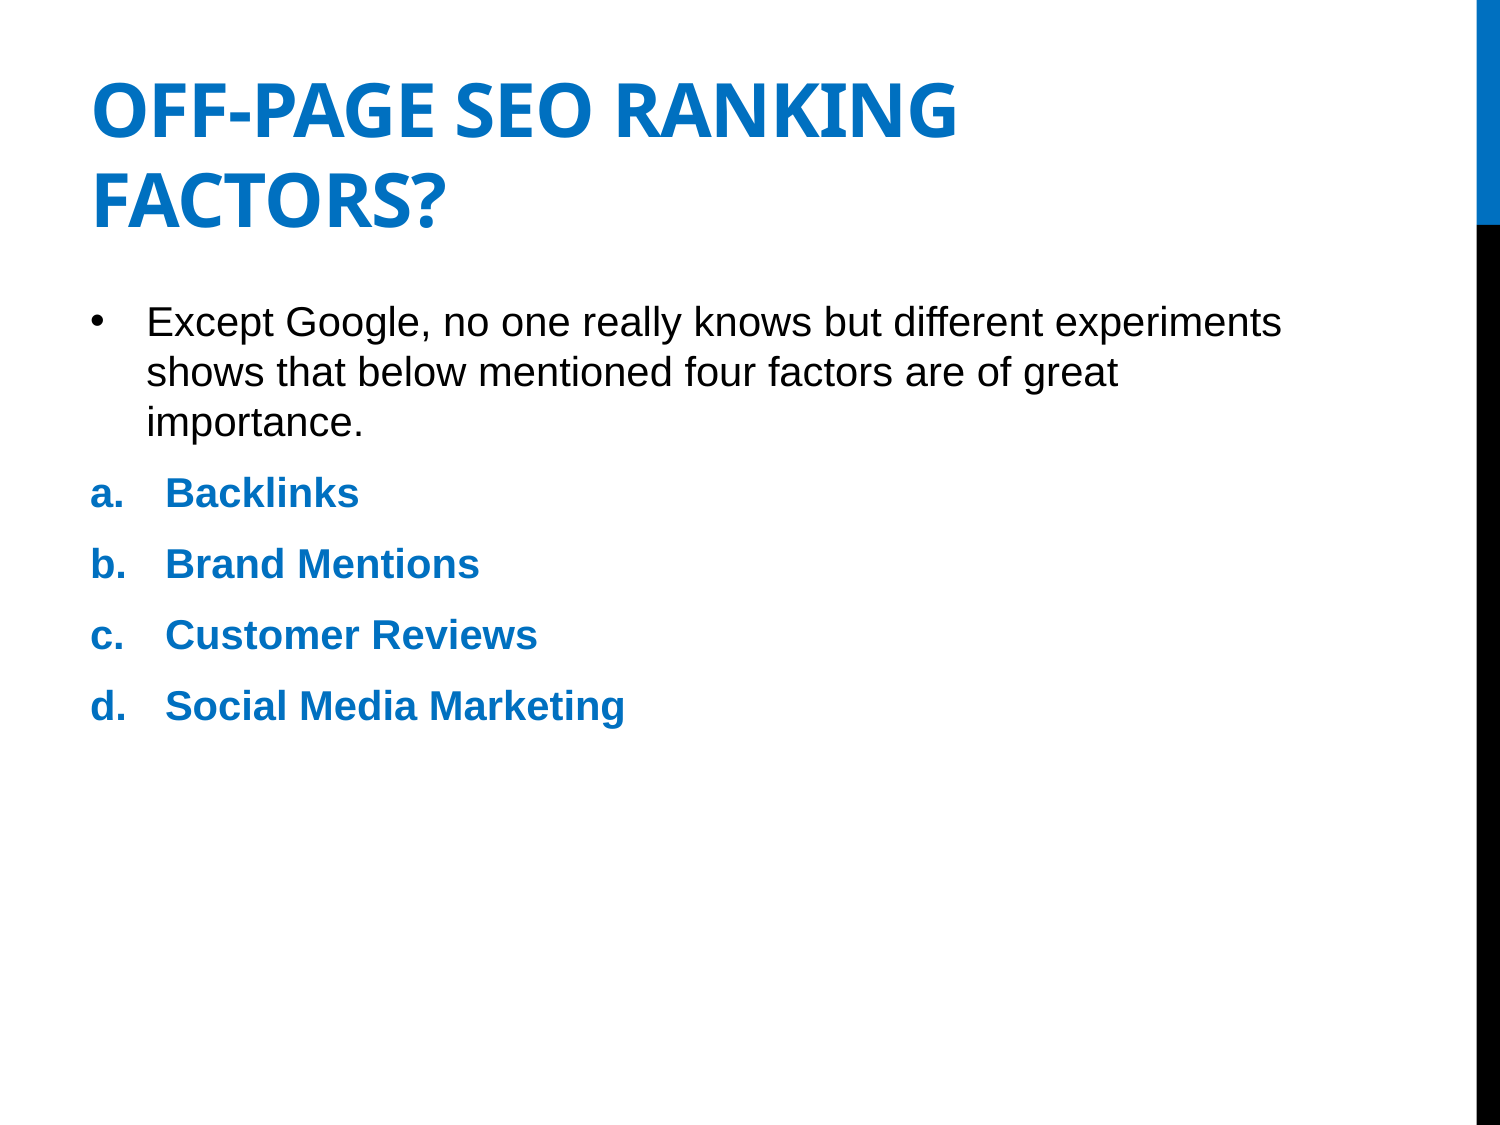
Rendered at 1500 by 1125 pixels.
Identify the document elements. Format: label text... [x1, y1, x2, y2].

title Off-Page SEO Ranking Factors? [75, 25, 1025, 250]
list Except Google, no one really knows but different experiments shows that below mentioned four factors are of great importance. Backlinks Brand Mentions Customer Reviews Social Media Marketing [75, 287, 1325, 1005]
